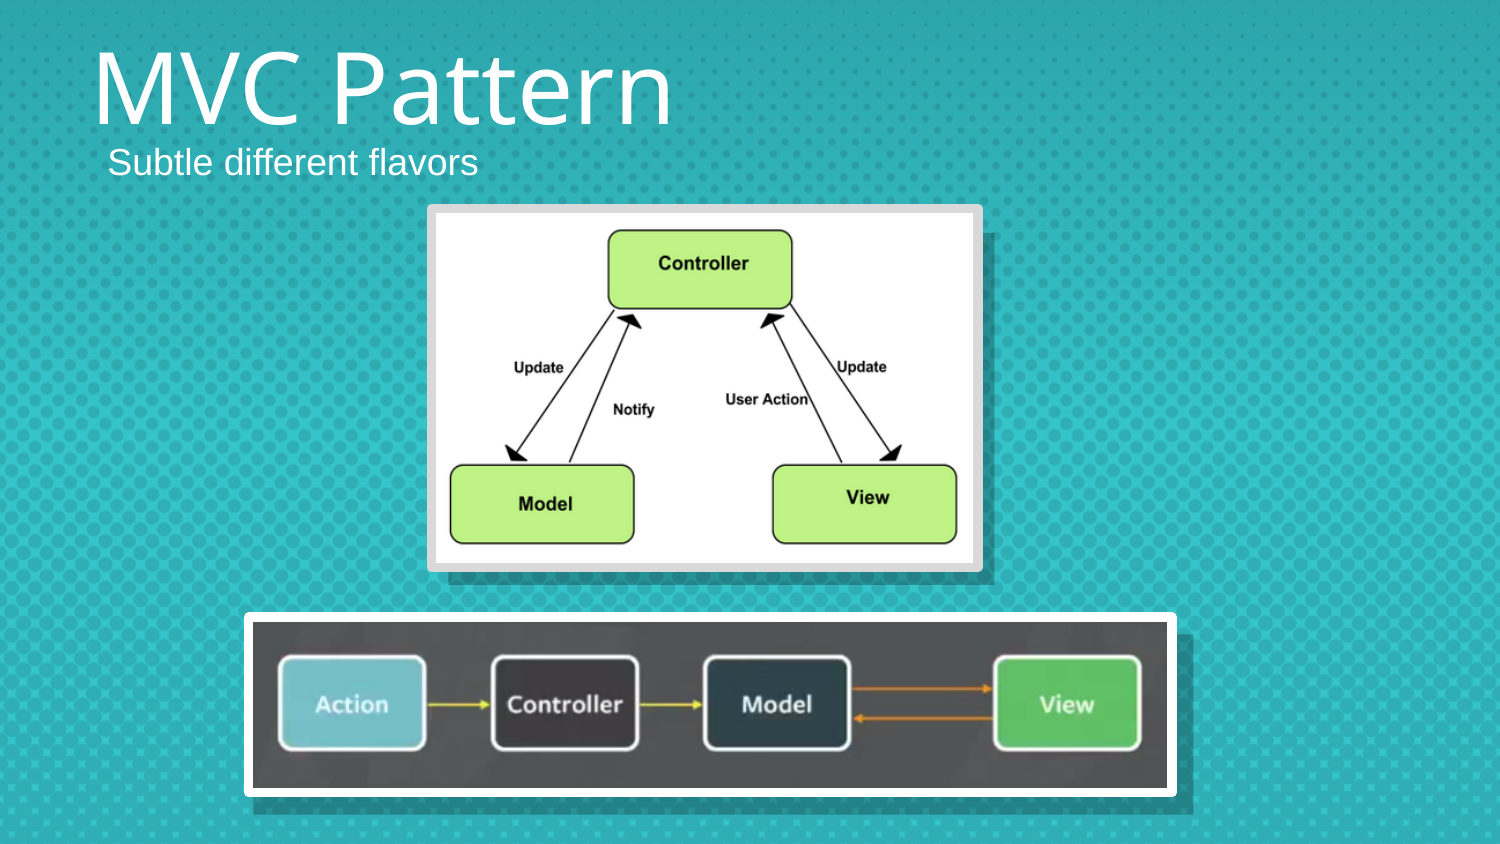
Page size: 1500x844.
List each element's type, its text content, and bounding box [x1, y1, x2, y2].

text_box MVC Pattern [75, 9, 1100, 160]
text_box [253, 634, 1194, 815]
picture [253, 621, 1168, 789]
text_box Subtle different flavors [99, 130, 663, 190]
text_box [448, 232, 995, 585]
picture [435, 213, 974, 564]
